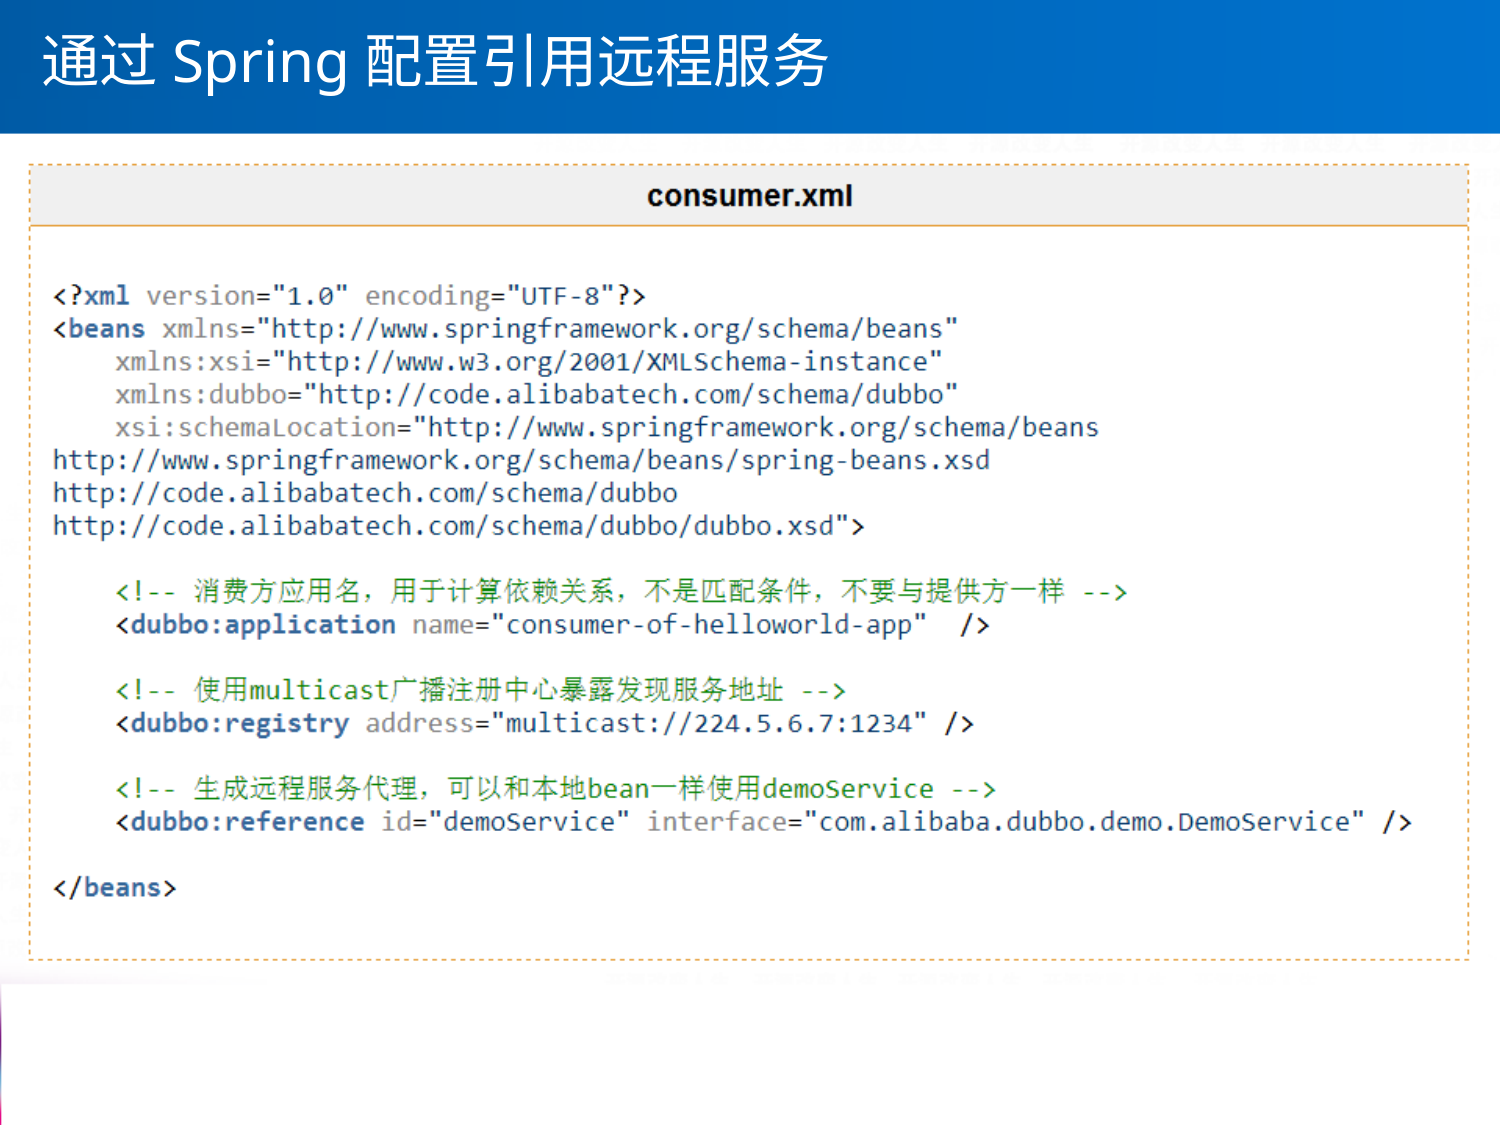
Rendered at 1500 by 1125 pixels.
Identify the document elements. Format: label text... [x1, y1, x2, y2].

title 通过Spring配置引用远程服务 [26, 4, 1500, 114]
picture [0, 0, 1500, 1125]
